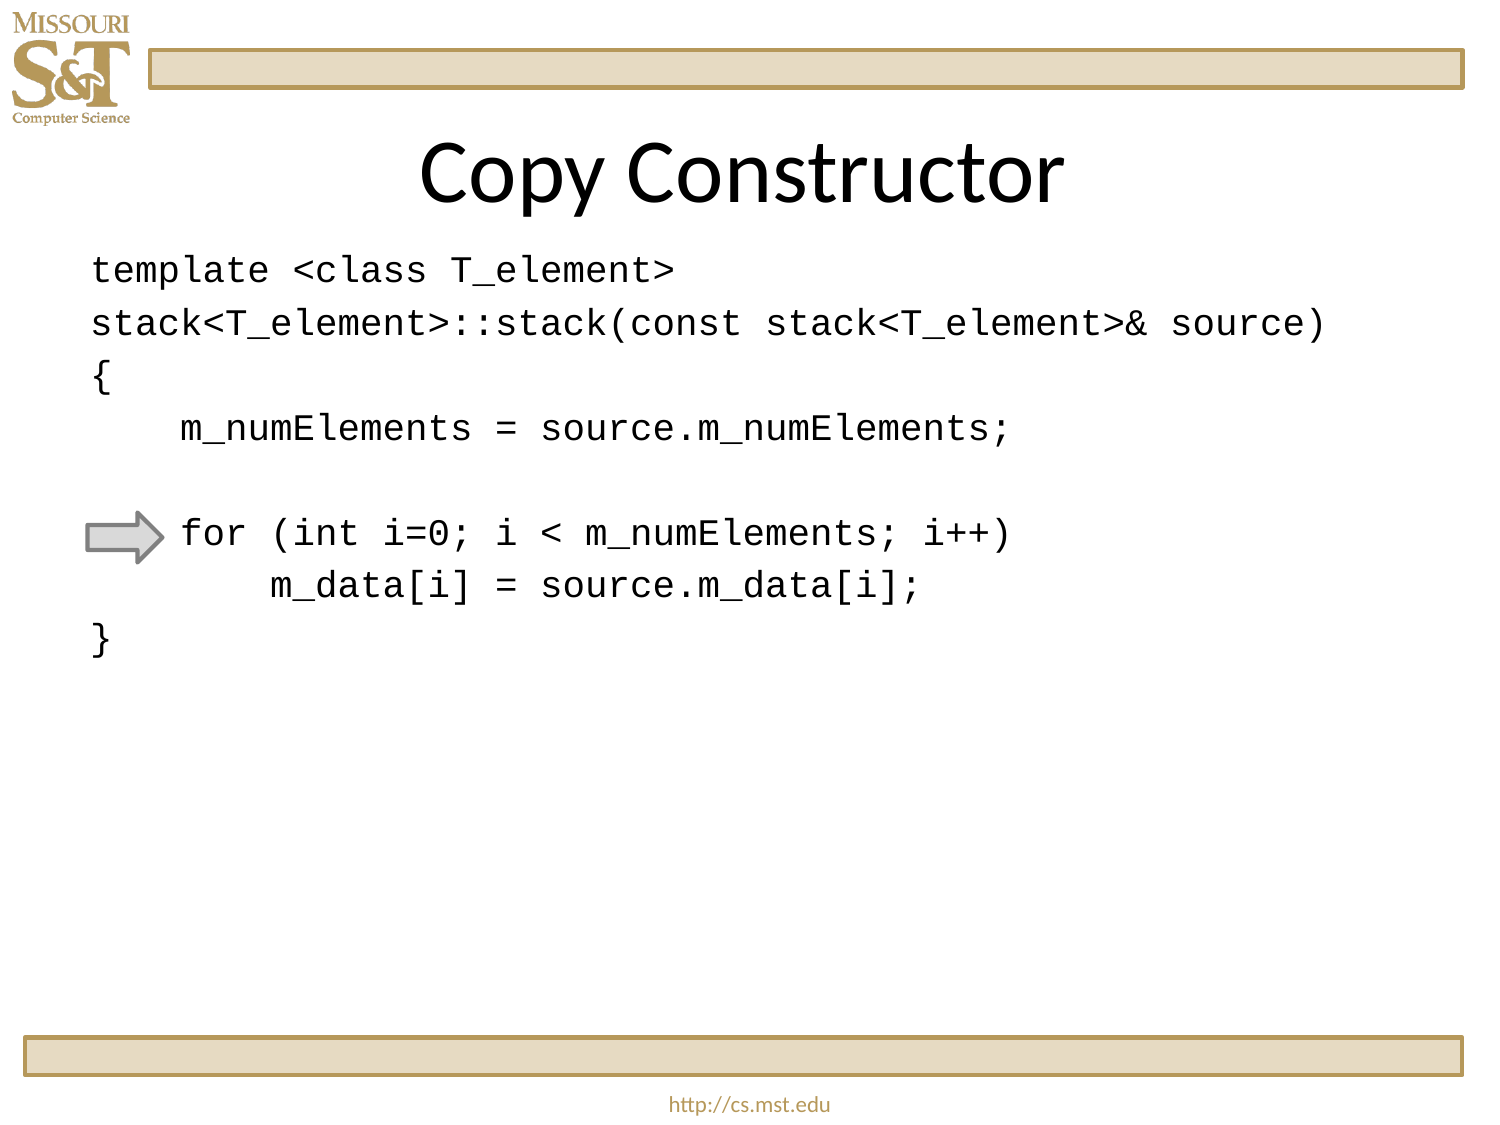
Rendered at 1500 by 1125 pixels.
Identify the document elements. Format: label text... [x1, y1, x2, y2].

picture [12, 12, 130, 126]
text_box template <class T_element> stack<T_element>::stack(const stack<T_element>& source) { m_numElements = source.m_numElements; for (int i=0; i < m_numElements; i++) m_data[i] = source.m_data[i]; } [75, 237, 1463, 1025]
text_box [85, 510, 165, 565]
title Copy Constructor [24, 99, 1463, 233]
